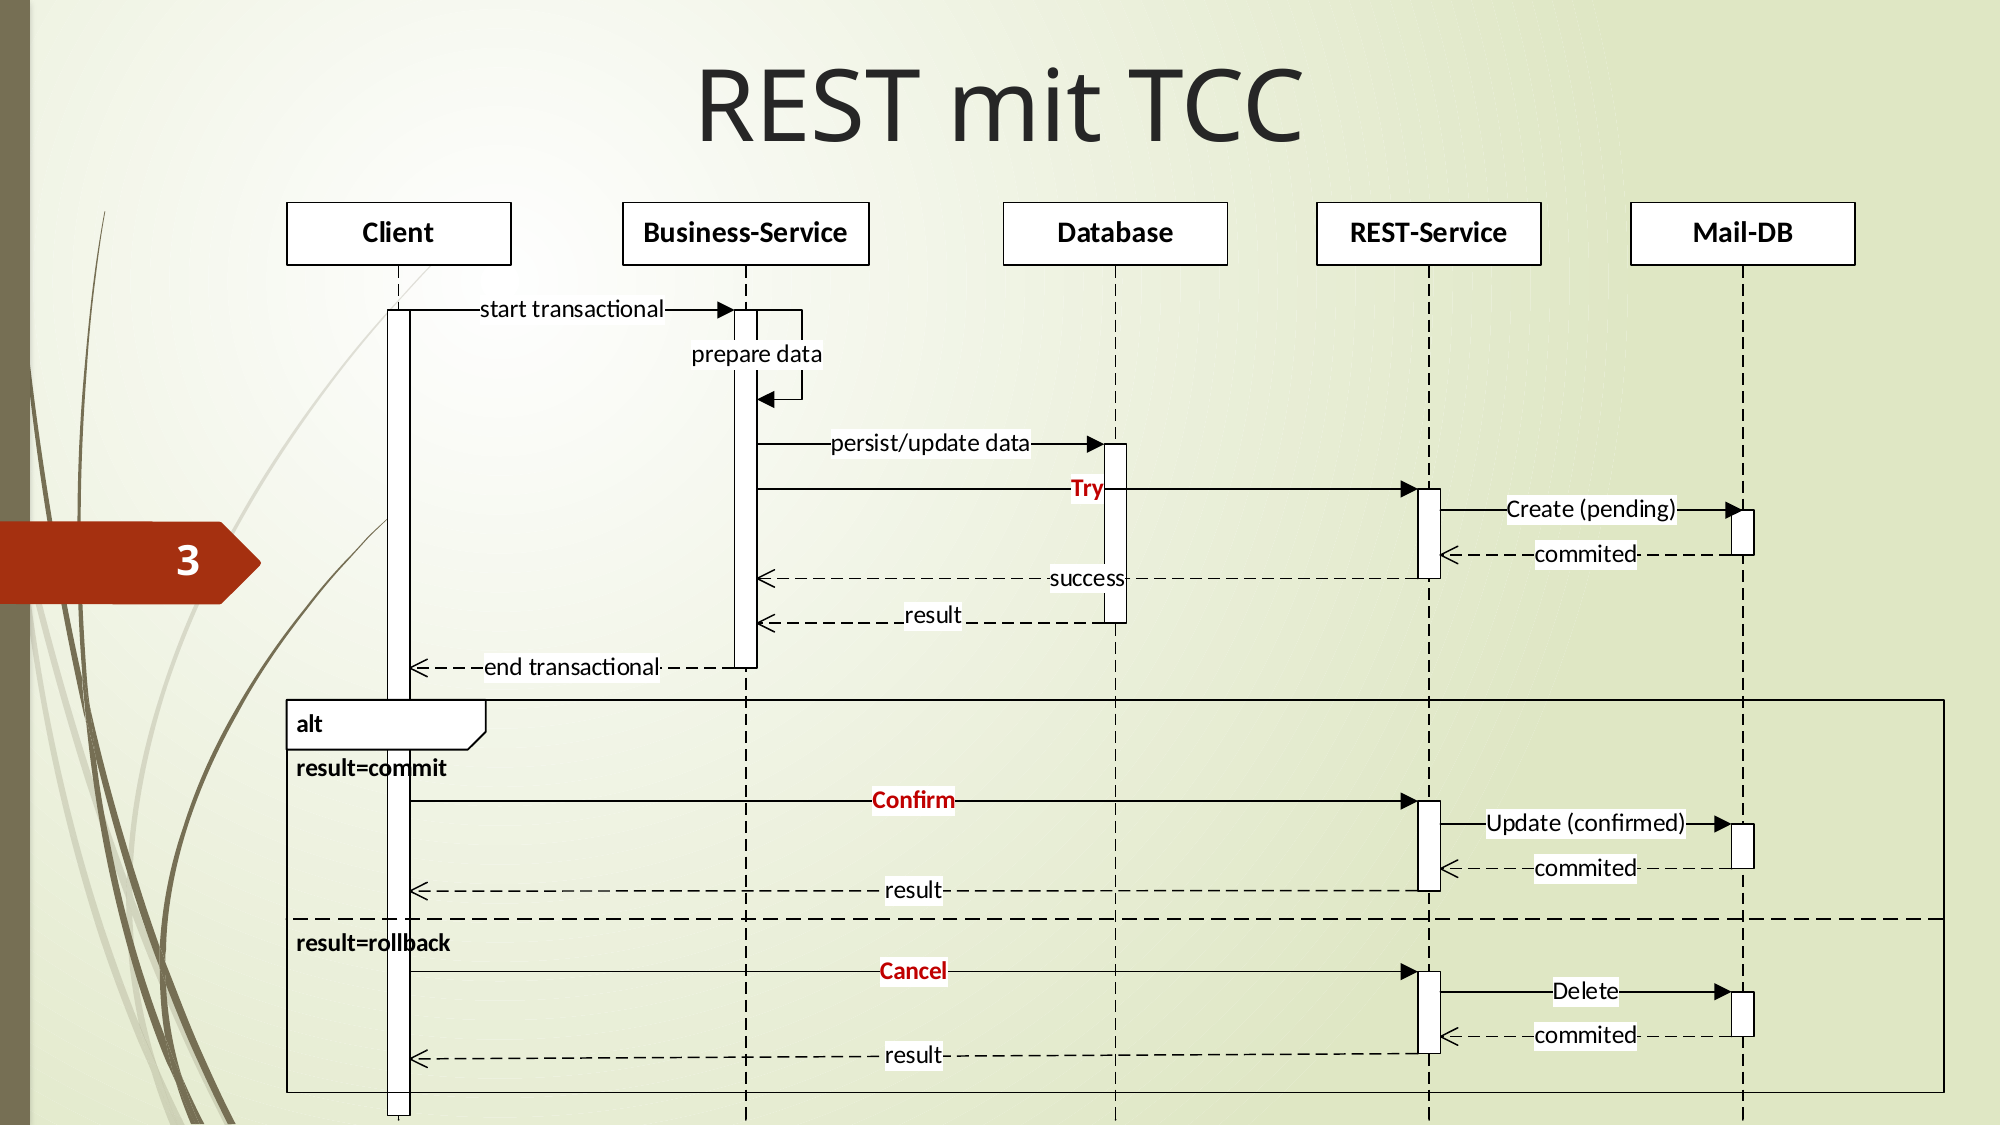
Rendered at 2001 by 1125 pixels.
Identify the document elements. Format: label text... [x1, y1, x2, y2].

picture [280, 198, 1946, 1121]
title REST mit TCC [0, 33, 2000, 199]
slide_number 3 [87, 532, 216, 592]
